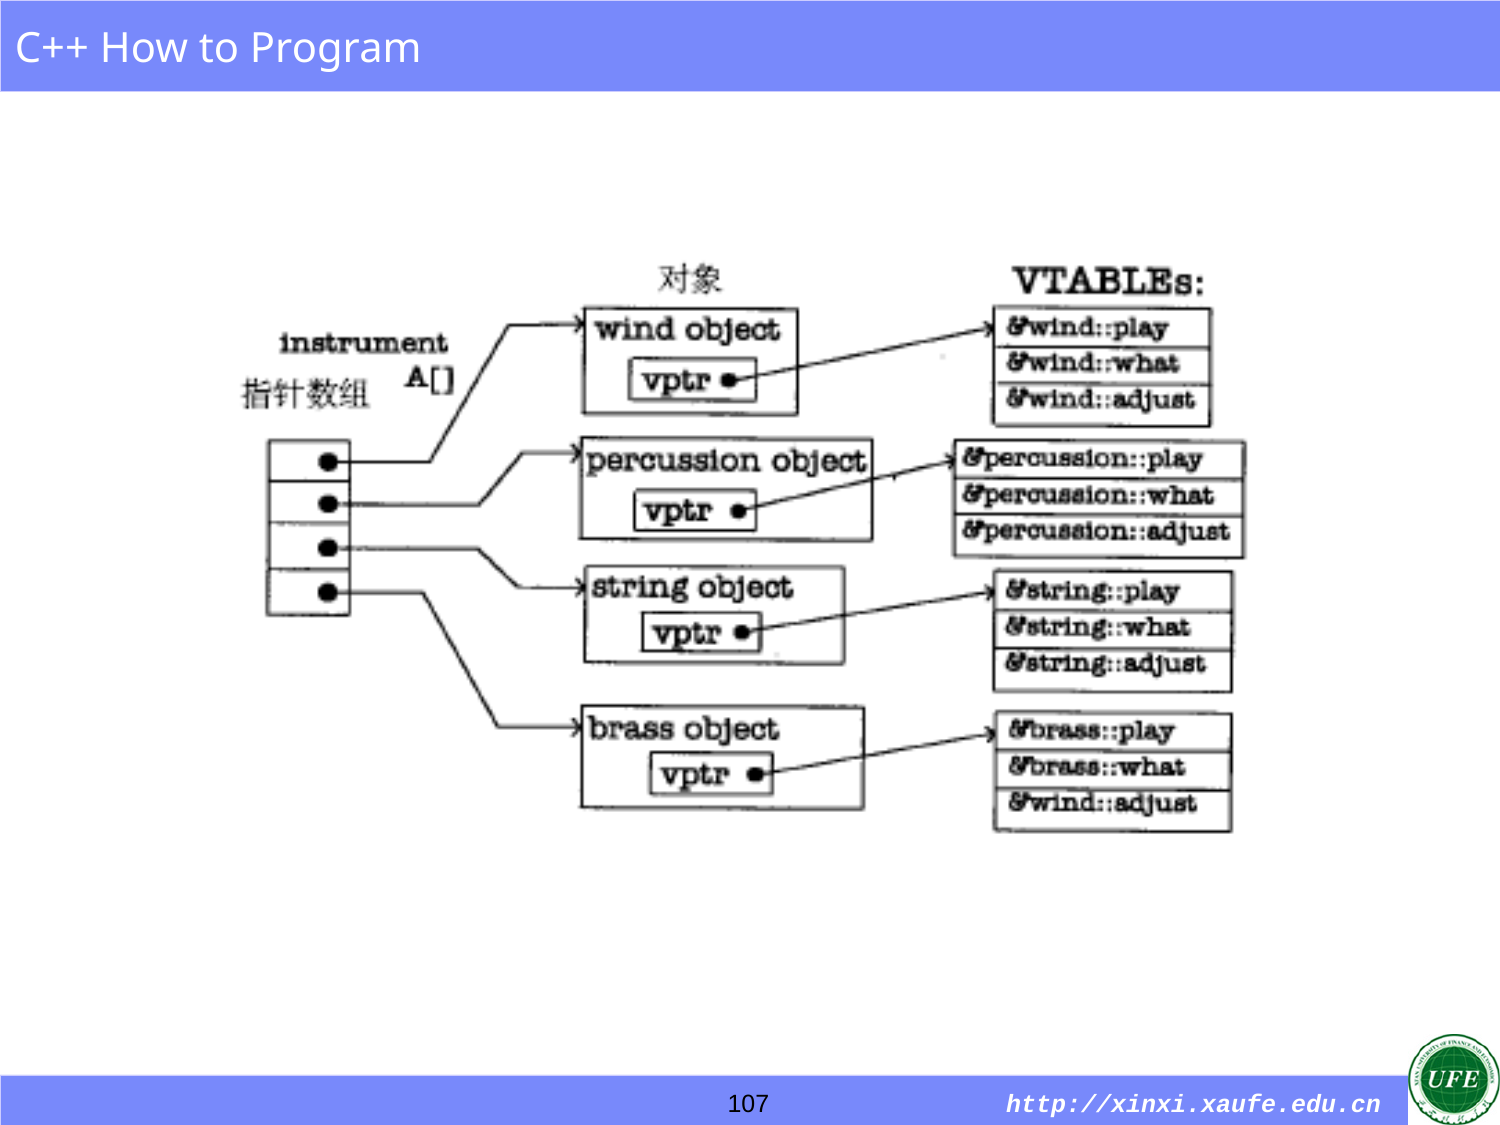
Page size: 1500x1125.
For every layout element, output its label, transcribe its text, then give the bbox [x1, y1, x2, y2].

picture [199, 237, 1275, 861]
slide_number 107 [712, 1080, 813, 1121]
picture [1408, 1034, 1500, 1125]
